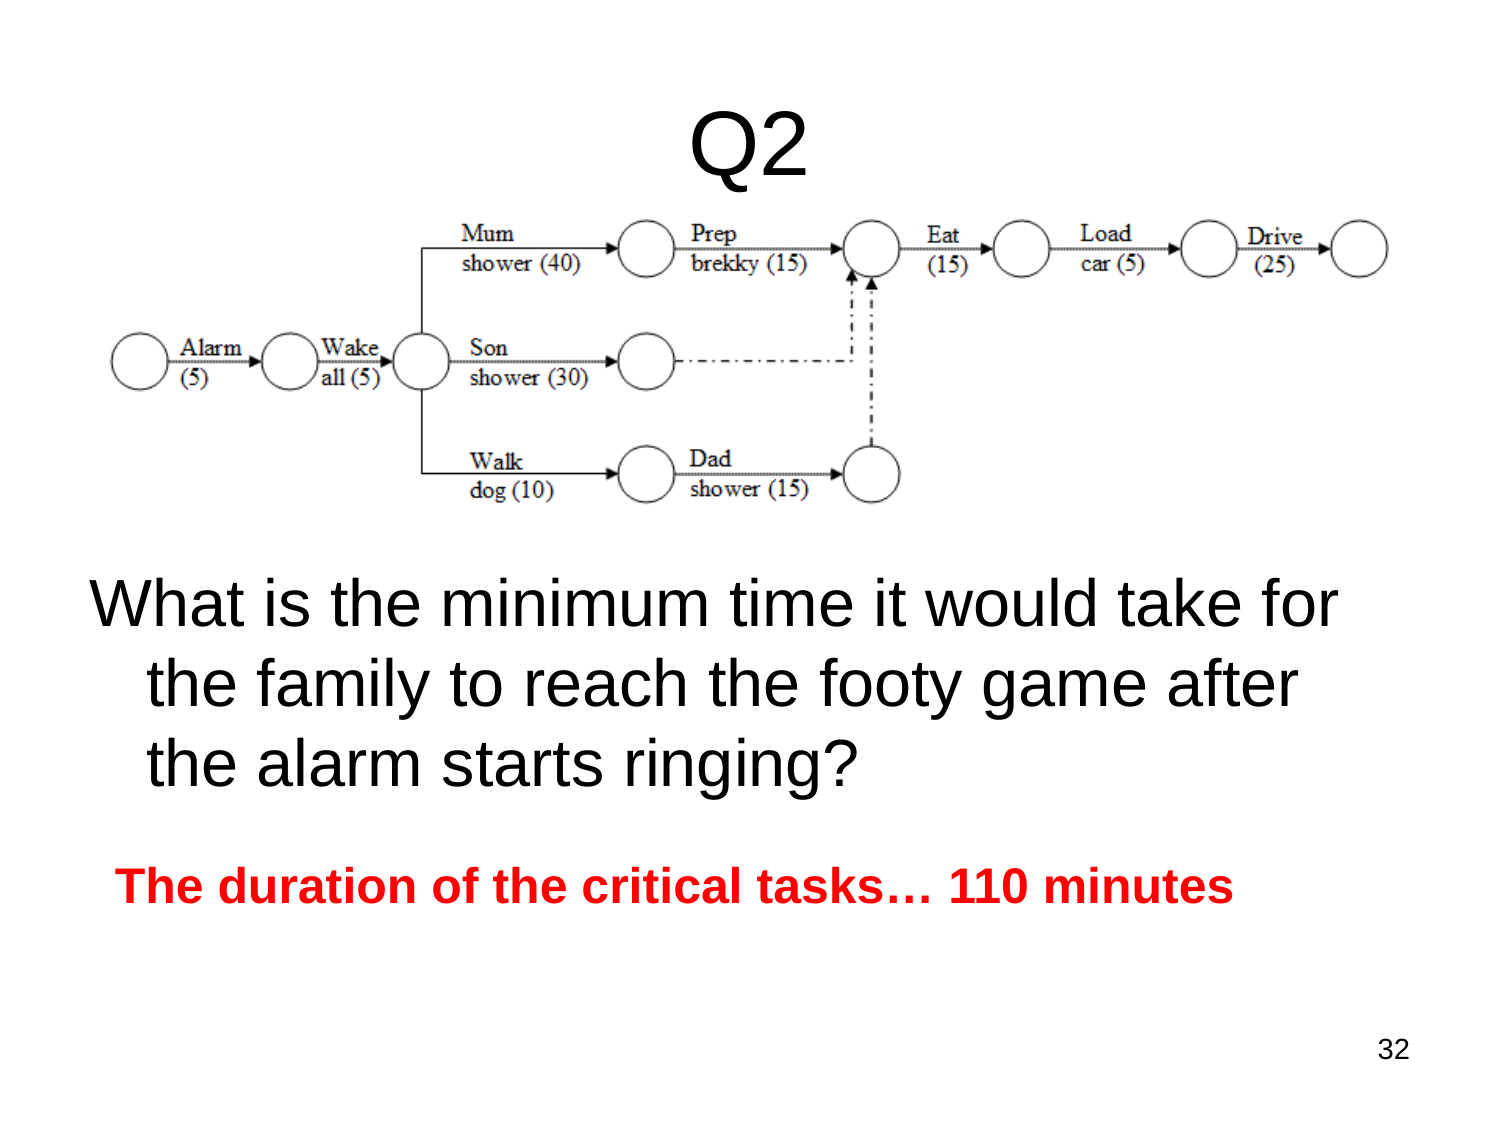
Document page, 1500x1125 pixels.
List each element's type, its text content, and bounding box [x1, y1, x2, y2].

text_box The duration of the critical tasks… 110 minutes [100, 846, 1258, 922]
list What is the minimum time it would take for the family to reach the footy game after the alarm starts ringing? [75, 552, 1425, 811]
title Q2 [75, 45, 1425, 233]
text_box <number> [1210, 1023, 1425, 1102]
picture [104, 196, 1400, 520]
